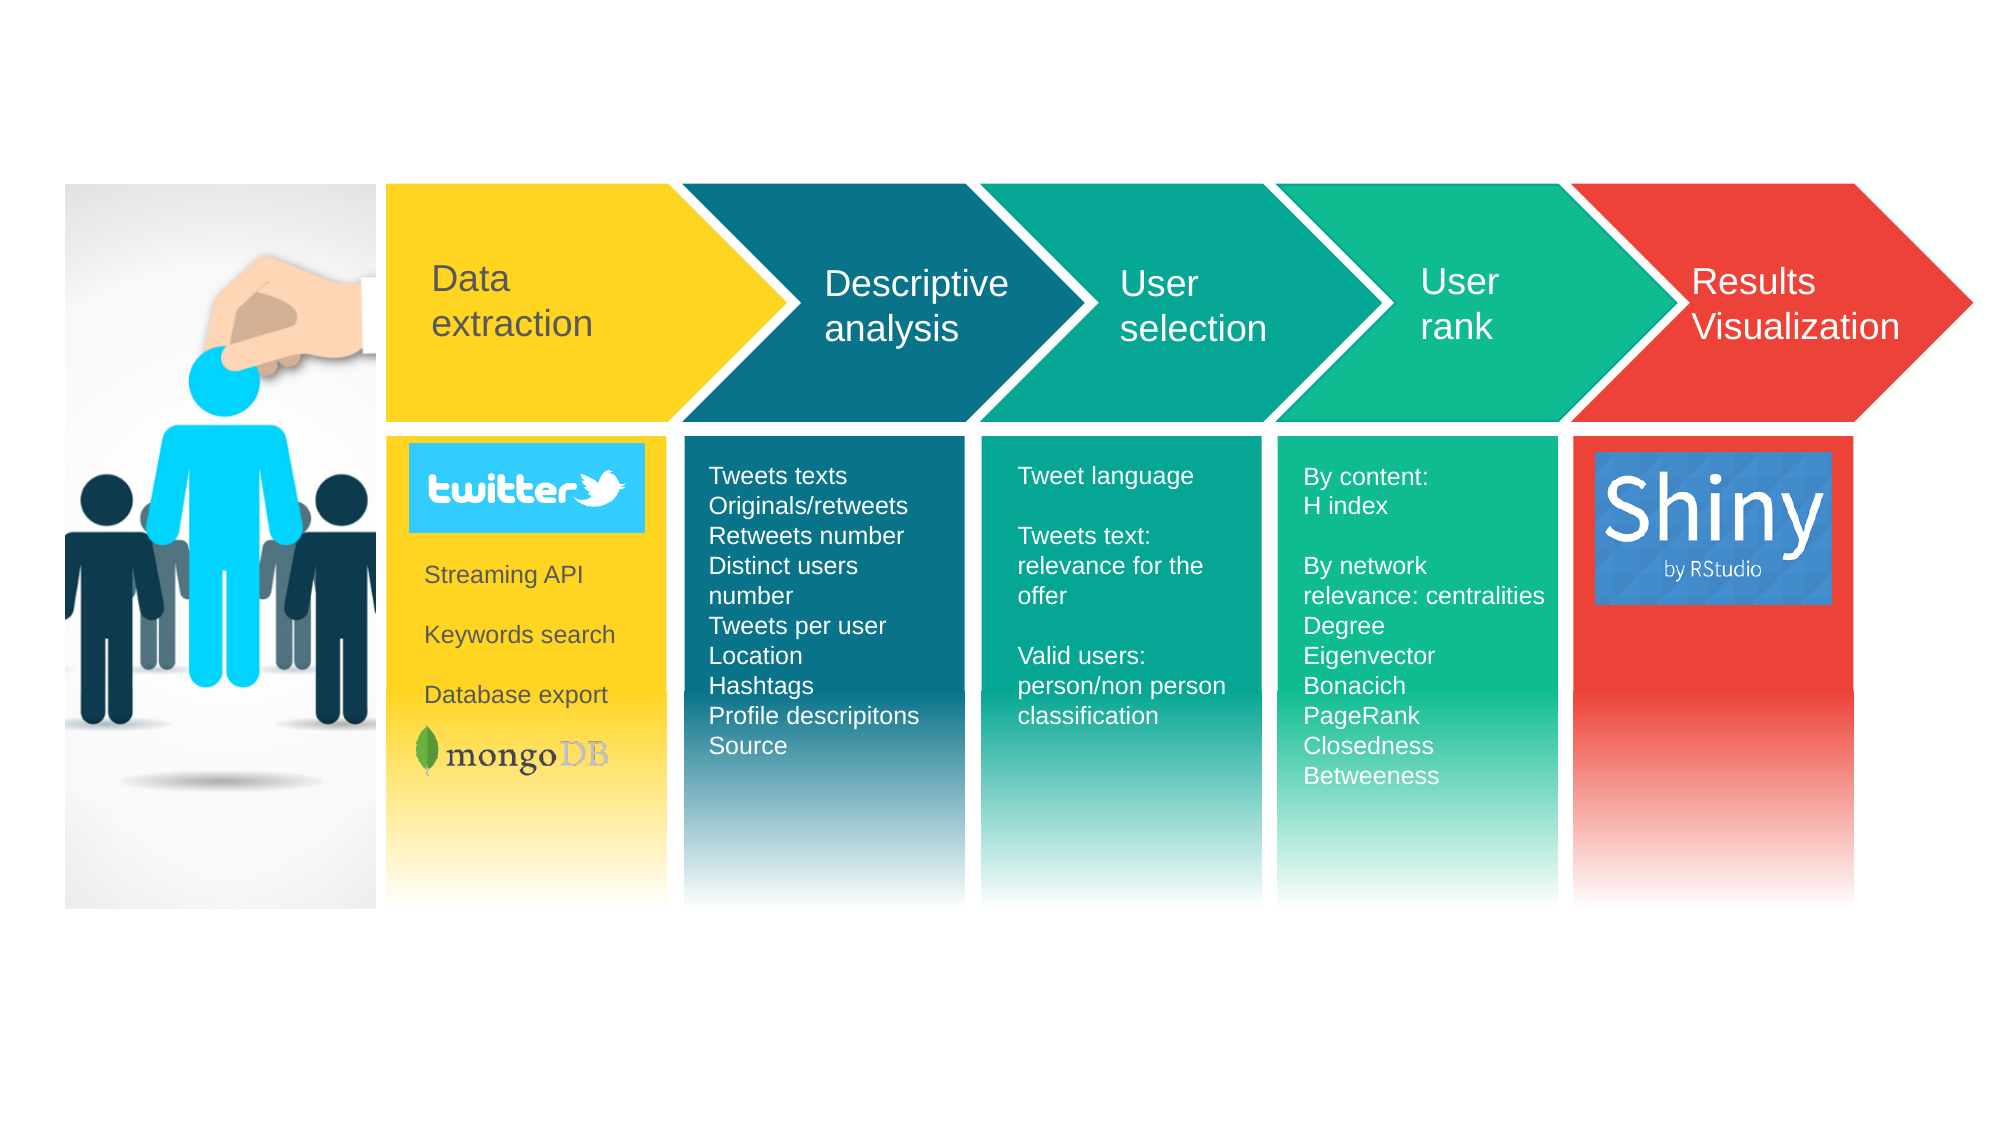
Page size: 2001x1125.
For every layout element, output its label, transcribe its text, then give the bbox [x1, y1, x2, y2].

text_box Tweet language Tweets text: relevance for the offer Valid users: person/non person classification [1002, 452, 1262, 767]
text_box [1954, 283, 1974, 323]
text_box [981, 436, 1263, 910]
text_box User rank [1405, 249, 1652, 355]
text_box [385, 436, 668, 661]
text_box [684, 436, 966, 910]
text_box [1351, 271, 1383, 335]
text_box [682, 183, 1033, 422]
text_box Tweets texts Originals/retweets Retweets number Distinct users number Tweets per user Location Hashtags Profile descripitons Source [693, 452, 953, 767]
text_box [979, 183, 1331, 422]
text_box [1277, 436, 1559, 910]
text_box By content: H index By network relevance: centralities Degree Eigenvector Bonacich PageRank Closedness Betweeness [1288, 452, 1563, 797]
text_box [1652, 277, 1676, 329]
text_box Results Visualization [1676, 249, 1954, 355]
text_box [385, 716, 668, 910]
text_box Data extraction [416, 246, 663, 352]
picture [1595, 452, 1832, 605]
picture [409, 443, 645, 533]
text_box [1570, 316, 1922, 422]
text_box [1275, 183, 1626, 422]
picture [65, 184, 653, 909]
text_box [386, 183, 788, 422]
text_box Descriptive analysis [809, 251, 1056, 357]
text_box Streaming API Keywords search Database export [409, 551, 668, 716]
text_box User selection [1105, 251, 1351, 357]
text_box [1572, 436, 1854, 910]
text_box [1056, 274, 1085, 332]
text_box [1570, 183, 1920, 289]
